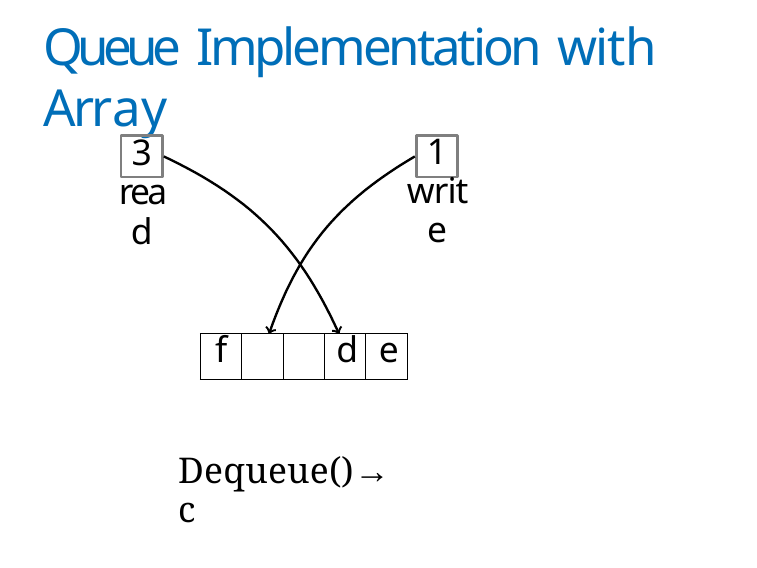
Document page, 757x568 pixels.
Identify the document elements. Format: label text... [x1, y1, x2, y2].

table_header f [201, 342, 241, 379]
table_header [242, 342, 283, 379]
text_box Dequeue()→ c [176, 451, 415, 530]
text_box 3 read [109, 130, 174, 252]
table_header e [366, 342, 407, 379]
table_header d [325, 342, 365, 379]
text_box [162, 154, 417, 335]
table_header [284, 342, 324, 379]
text_box 1 write [400, 130, 474, 250]
title Queue Implementation with Array [41, 11, 715, 137]
